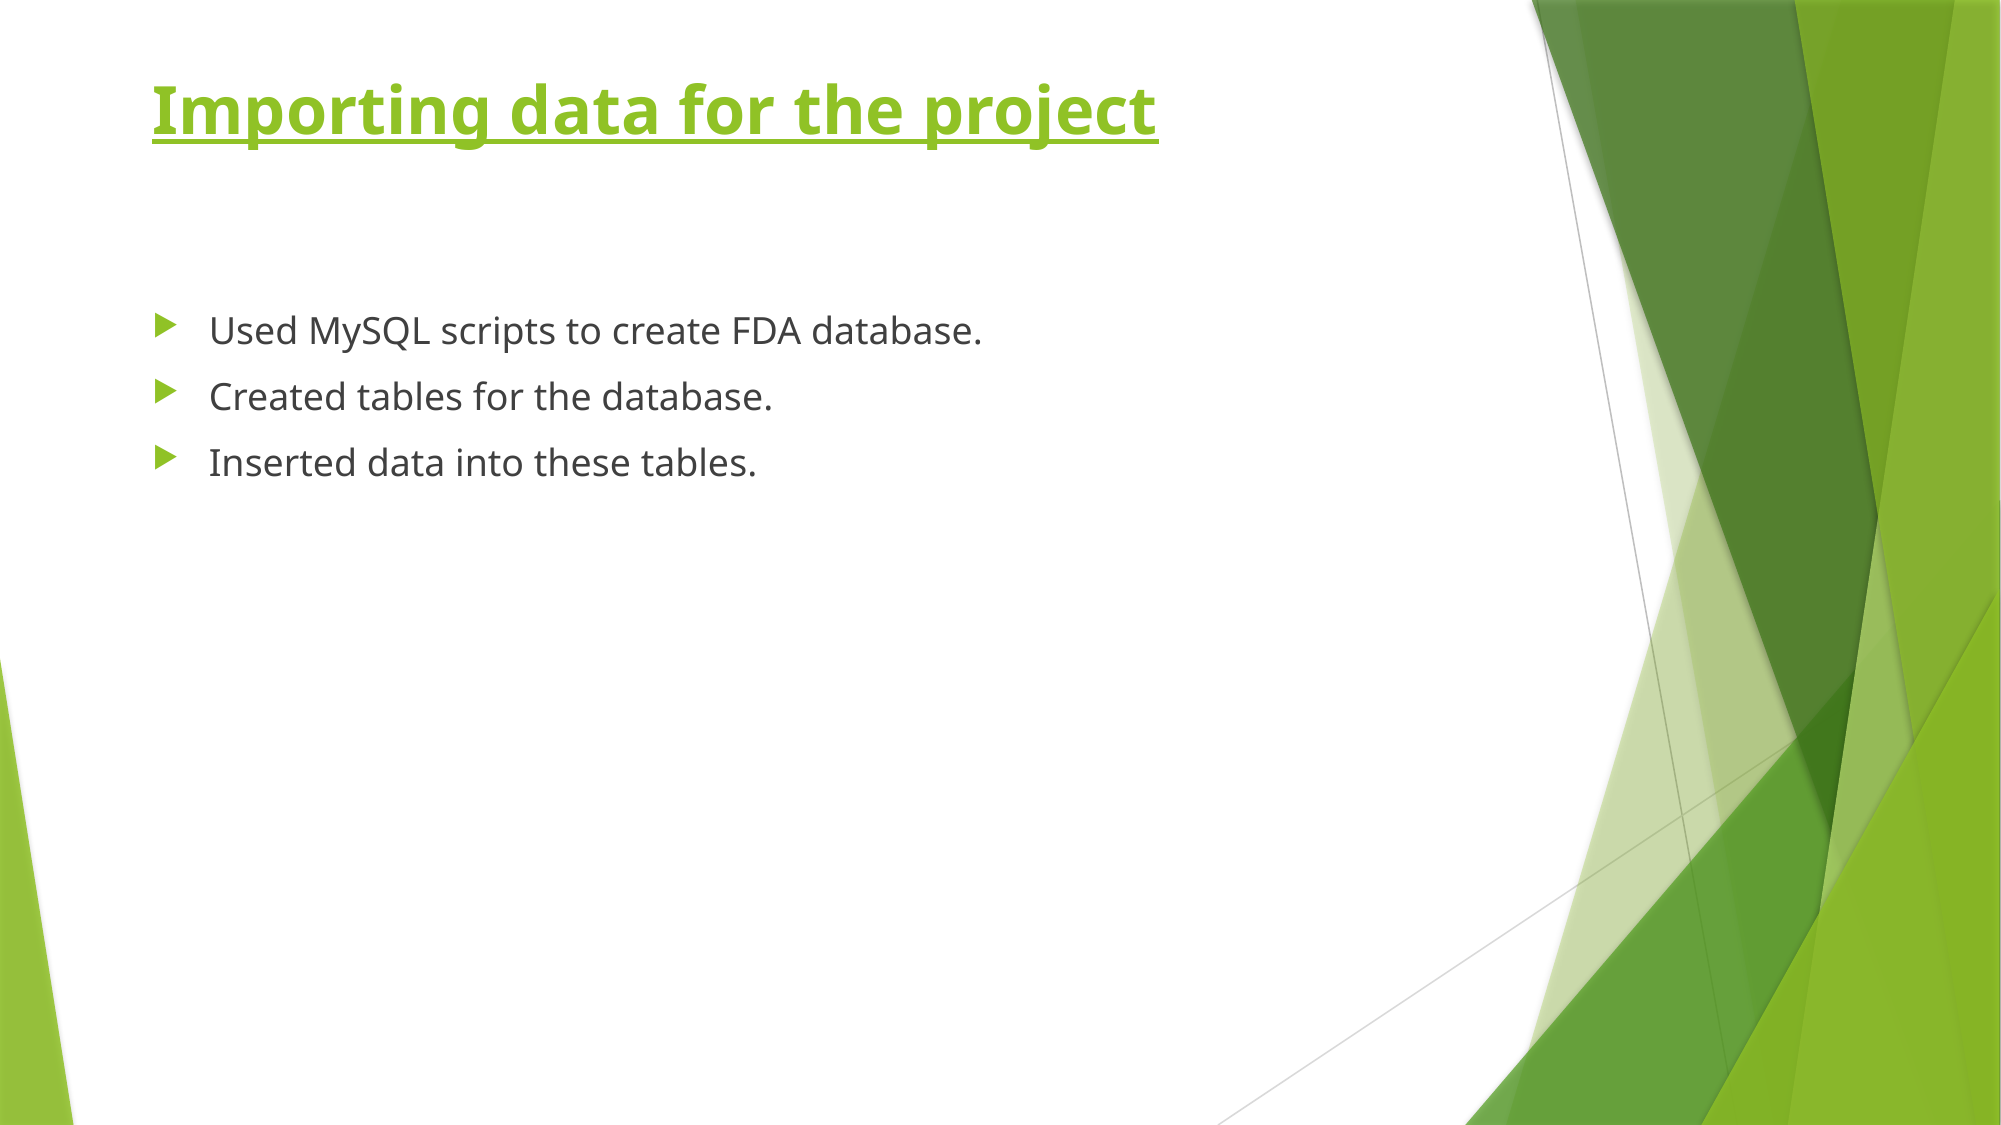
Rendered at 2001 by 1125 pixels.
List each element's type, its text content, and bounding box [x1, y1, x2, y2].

title Importing data for the project [137, 59, 1863, 299]
list Used MySQL scripts to create FDA database. Created tables for the database. Inserted data into these tables. [137, 299, 1863, 1020]
